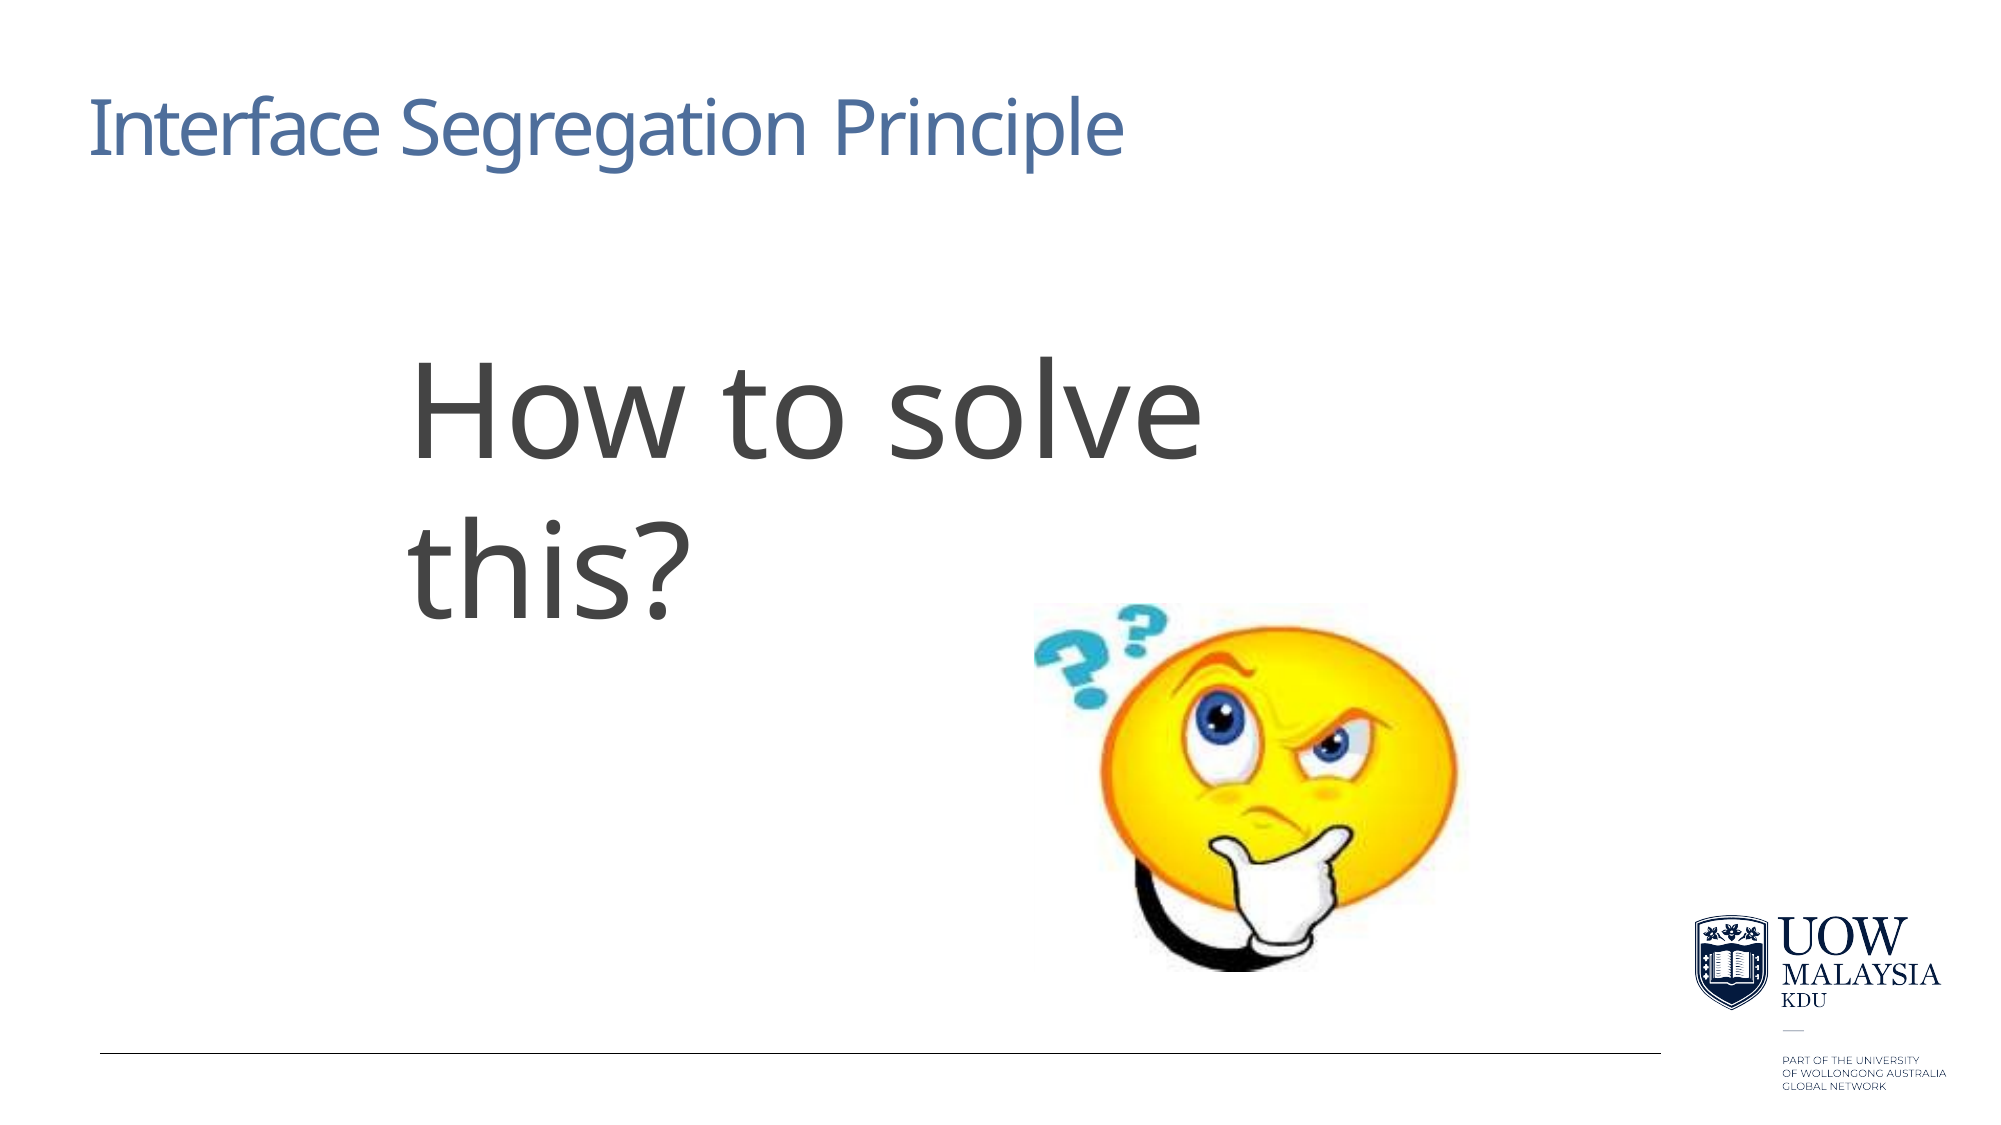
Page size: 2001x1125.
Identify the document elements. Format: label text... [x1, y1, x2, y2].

picture [1695, 915, 1947, 1091]
text_box How to solve this? [403, 321, 1482, 645]
text_box Interface Segregation Principle [85, 75, 1192, 172]
text_box [1033, 603, 1471, 972]
